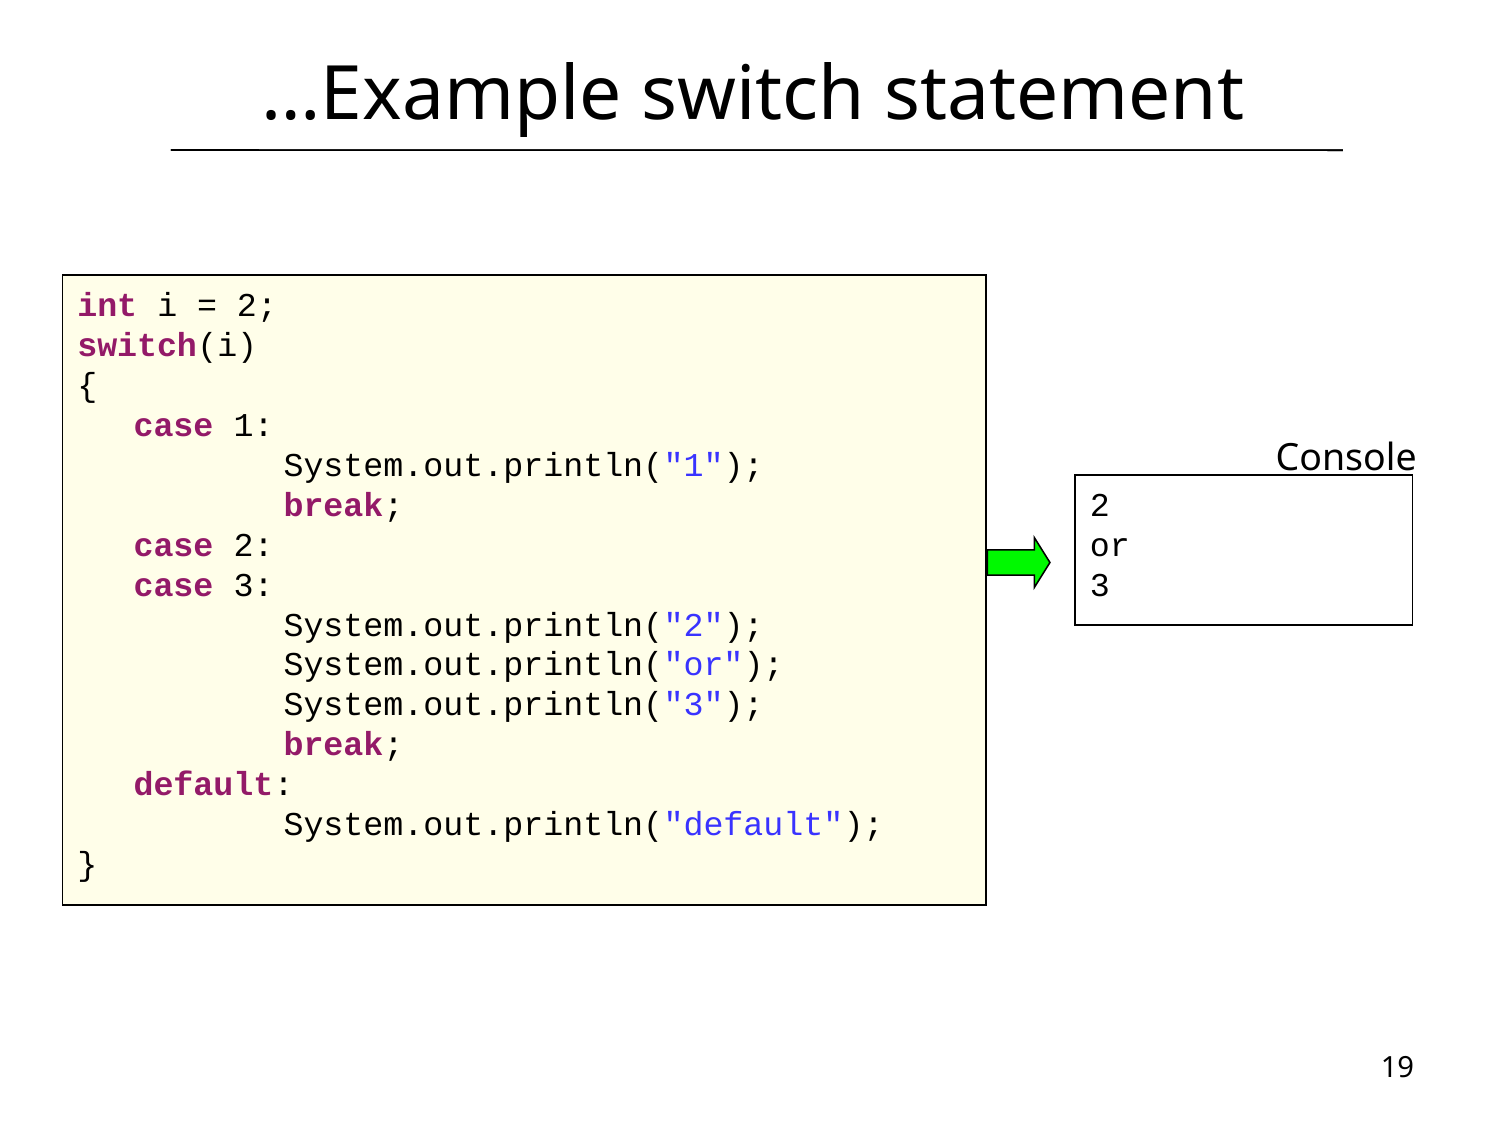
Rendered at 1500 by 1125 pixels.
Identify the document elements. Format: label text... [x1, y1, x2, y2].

text_box [987, 537, 1050, 588]
slide_number 19 [1372, 1040, 1424, 1092]
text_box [1074, 474, 1413, 625]
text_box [62, 274, 987, 905]
title …Example switch statement [75, 0, 1425, 179]
text_box Console [1260, 424, 1426, 487]
